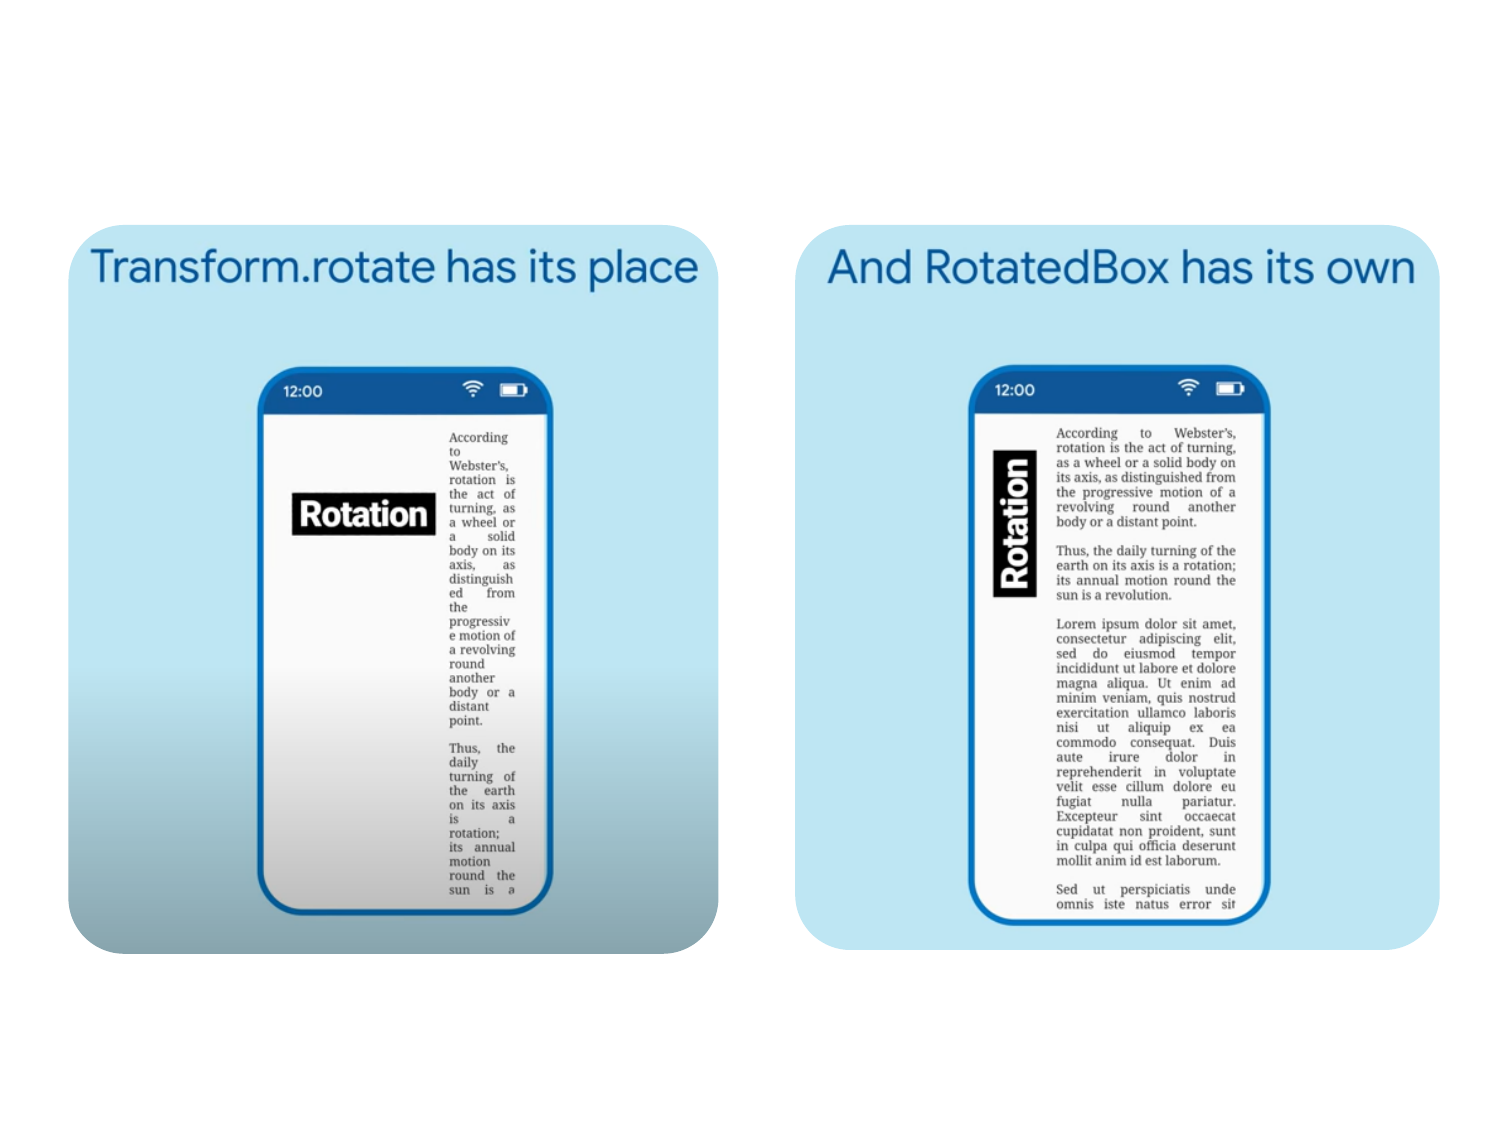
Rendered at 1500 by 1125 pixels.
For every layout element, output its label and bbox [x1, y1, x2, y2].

picture [794, 224, 1440, 951]
picture [68, 224, 719, 955]
